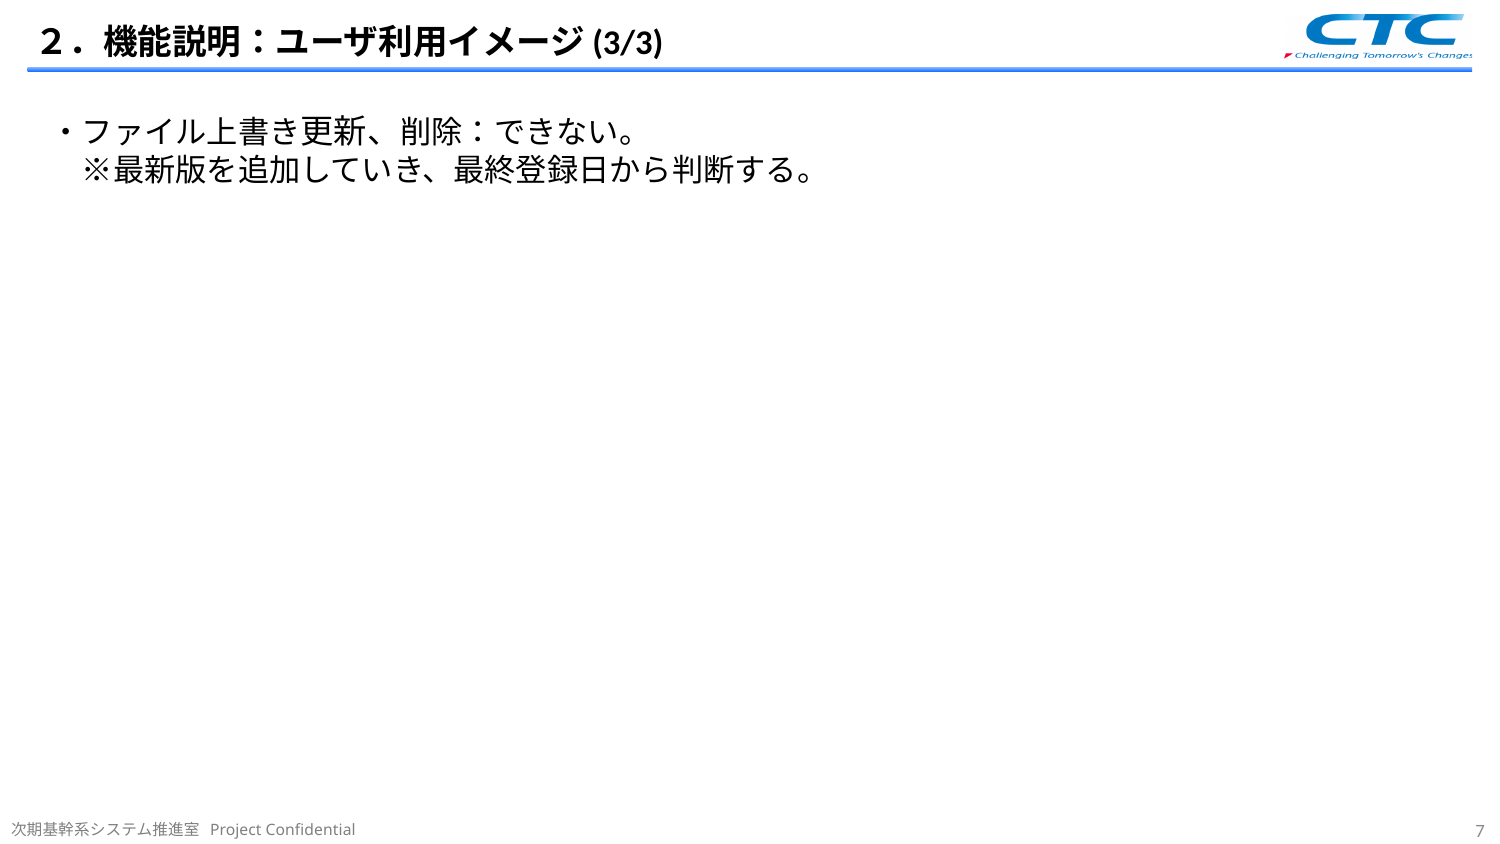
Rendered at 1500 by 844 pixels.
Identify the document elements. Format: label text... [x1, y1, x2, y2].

title ２．機能説明：ユーザ利用イメージ(3/3) [28, 14, 1379, 68]
slide_number 7 [1149, 817, 1500, 844]
picture [1379, 14, 1473, 59]
text_box ・ファイル上書き更新、削除：できない。 ※最新版を追加していき、最終登録日から判断する。 [4, 102, 1273, 195]
